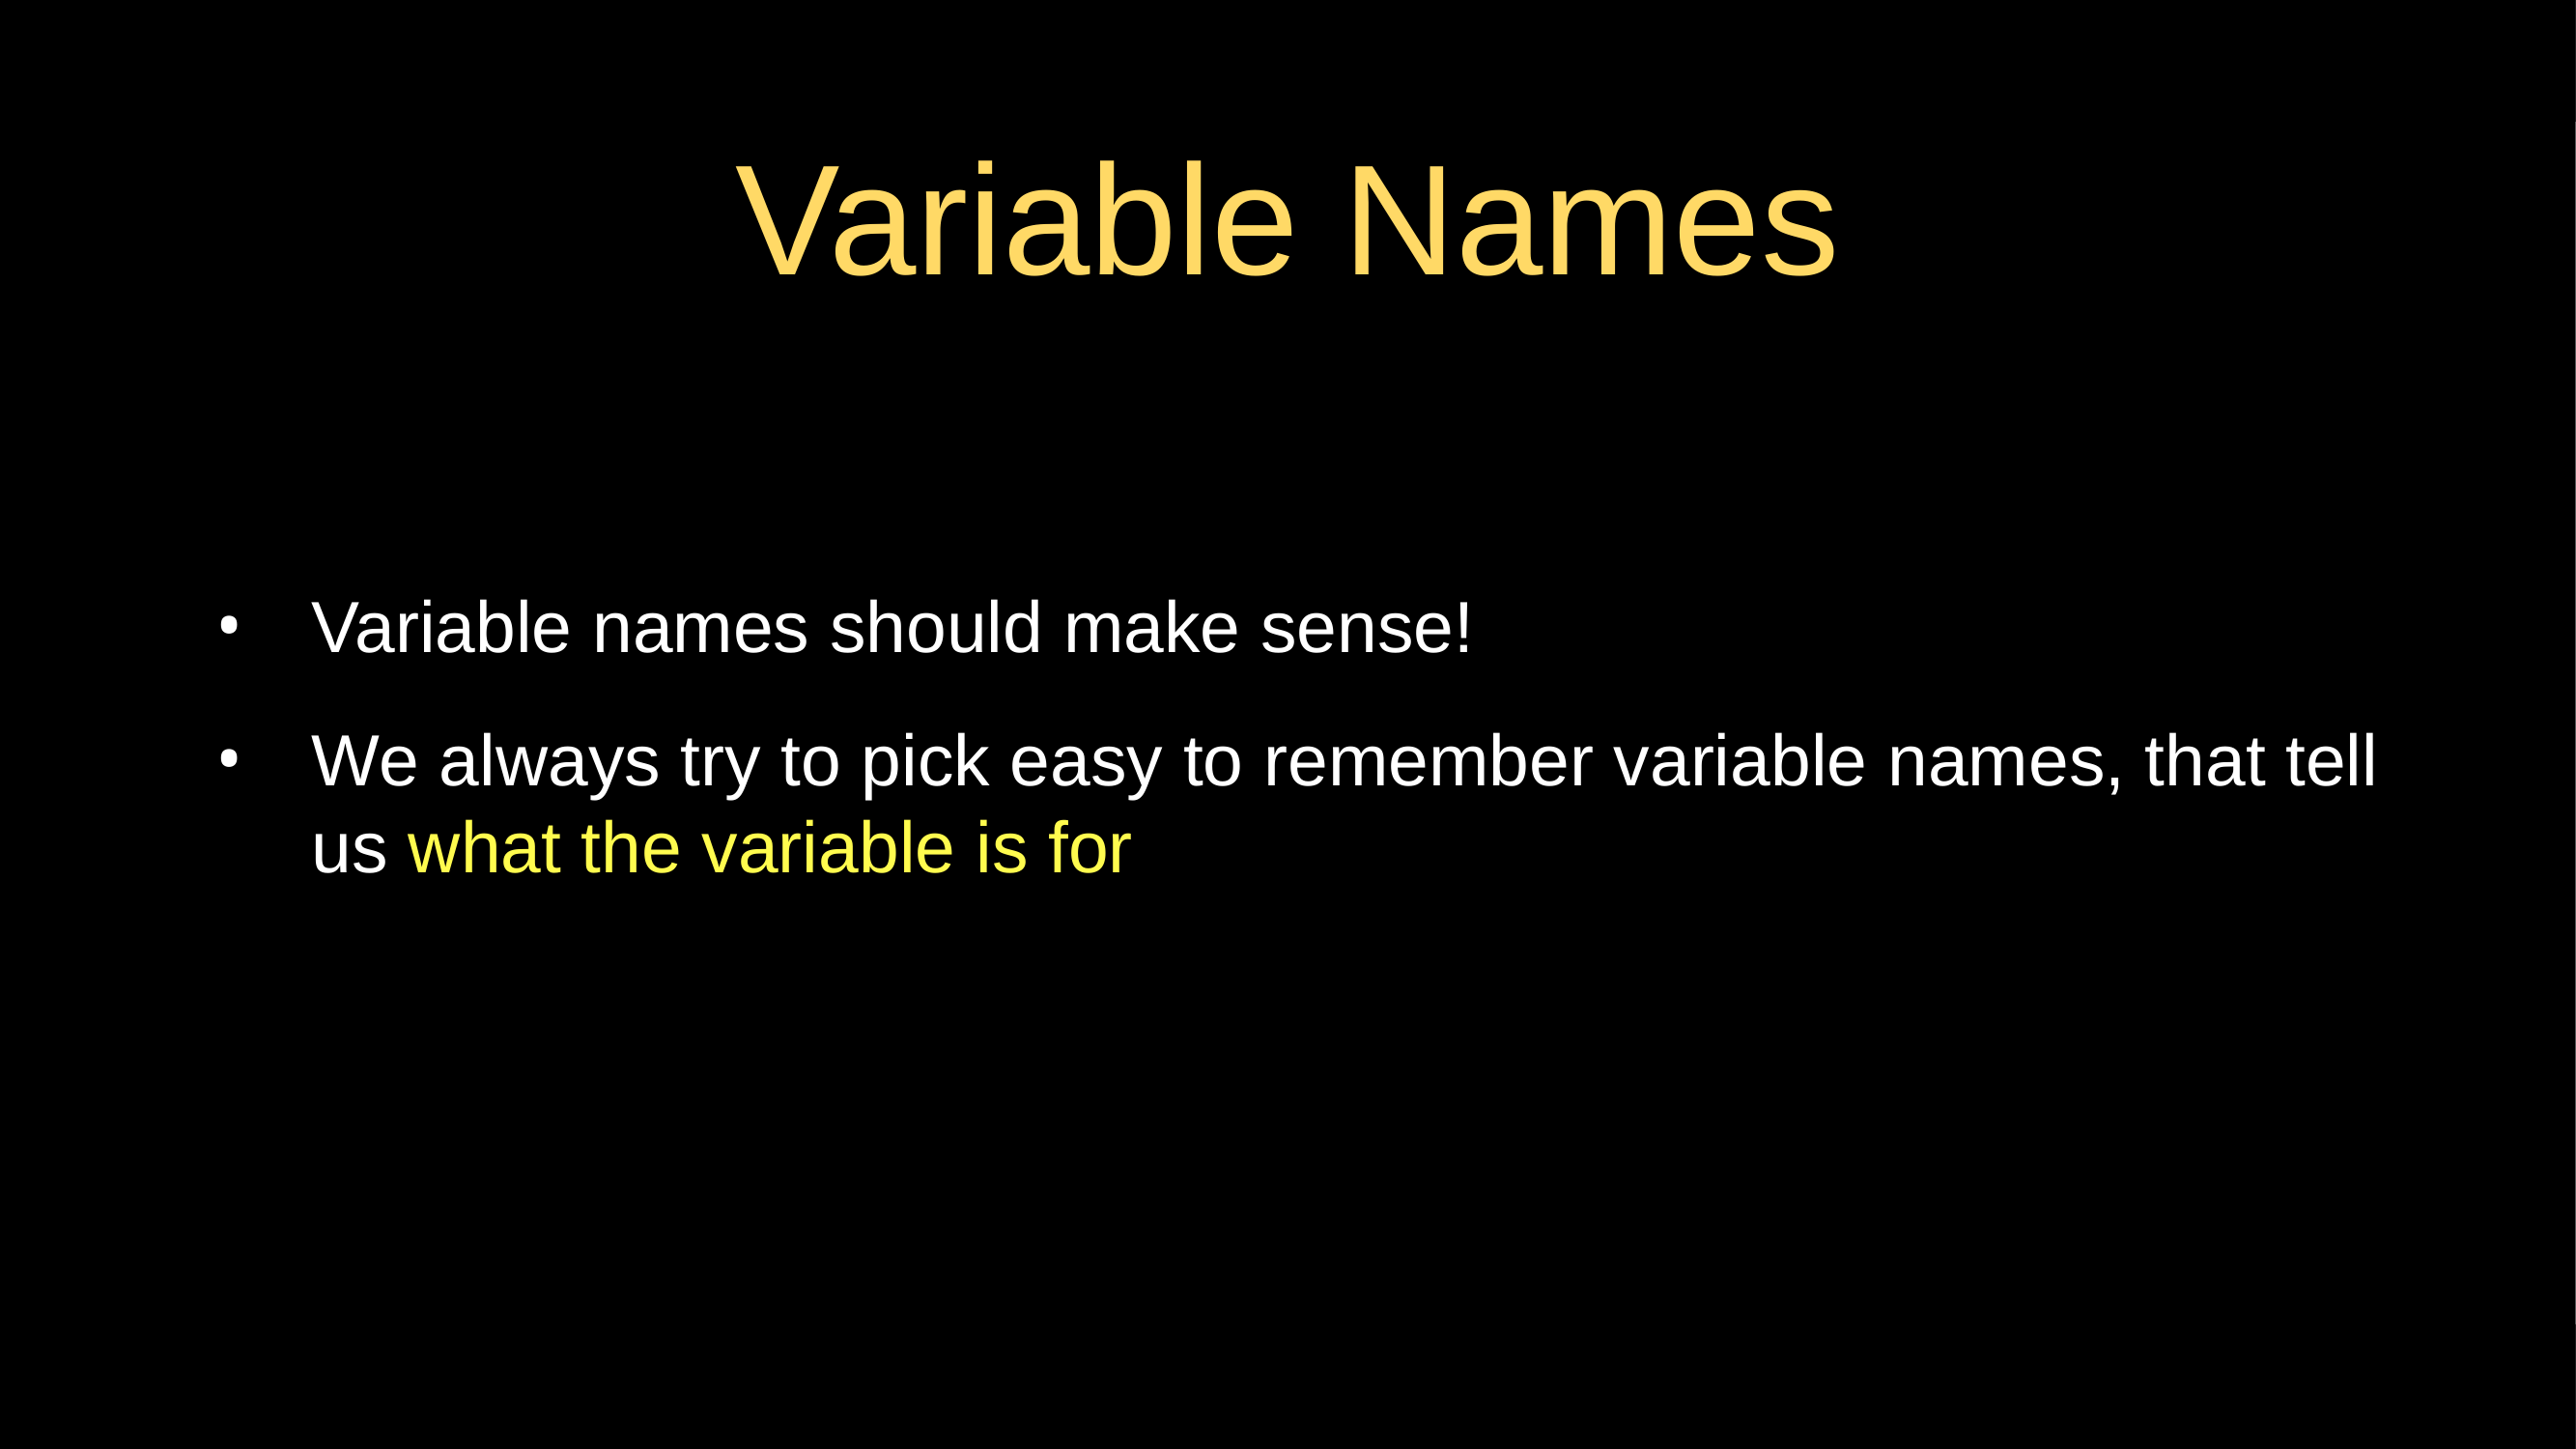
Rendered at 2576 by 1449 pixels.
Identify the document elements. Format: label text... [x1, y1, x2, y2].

title Variable Names [128, 124, 2448, 300]
list Variable names should make sense! We always try to pick easy to remember variable names, that tell us what the variable is for [128, 338, 2448, 1130]
